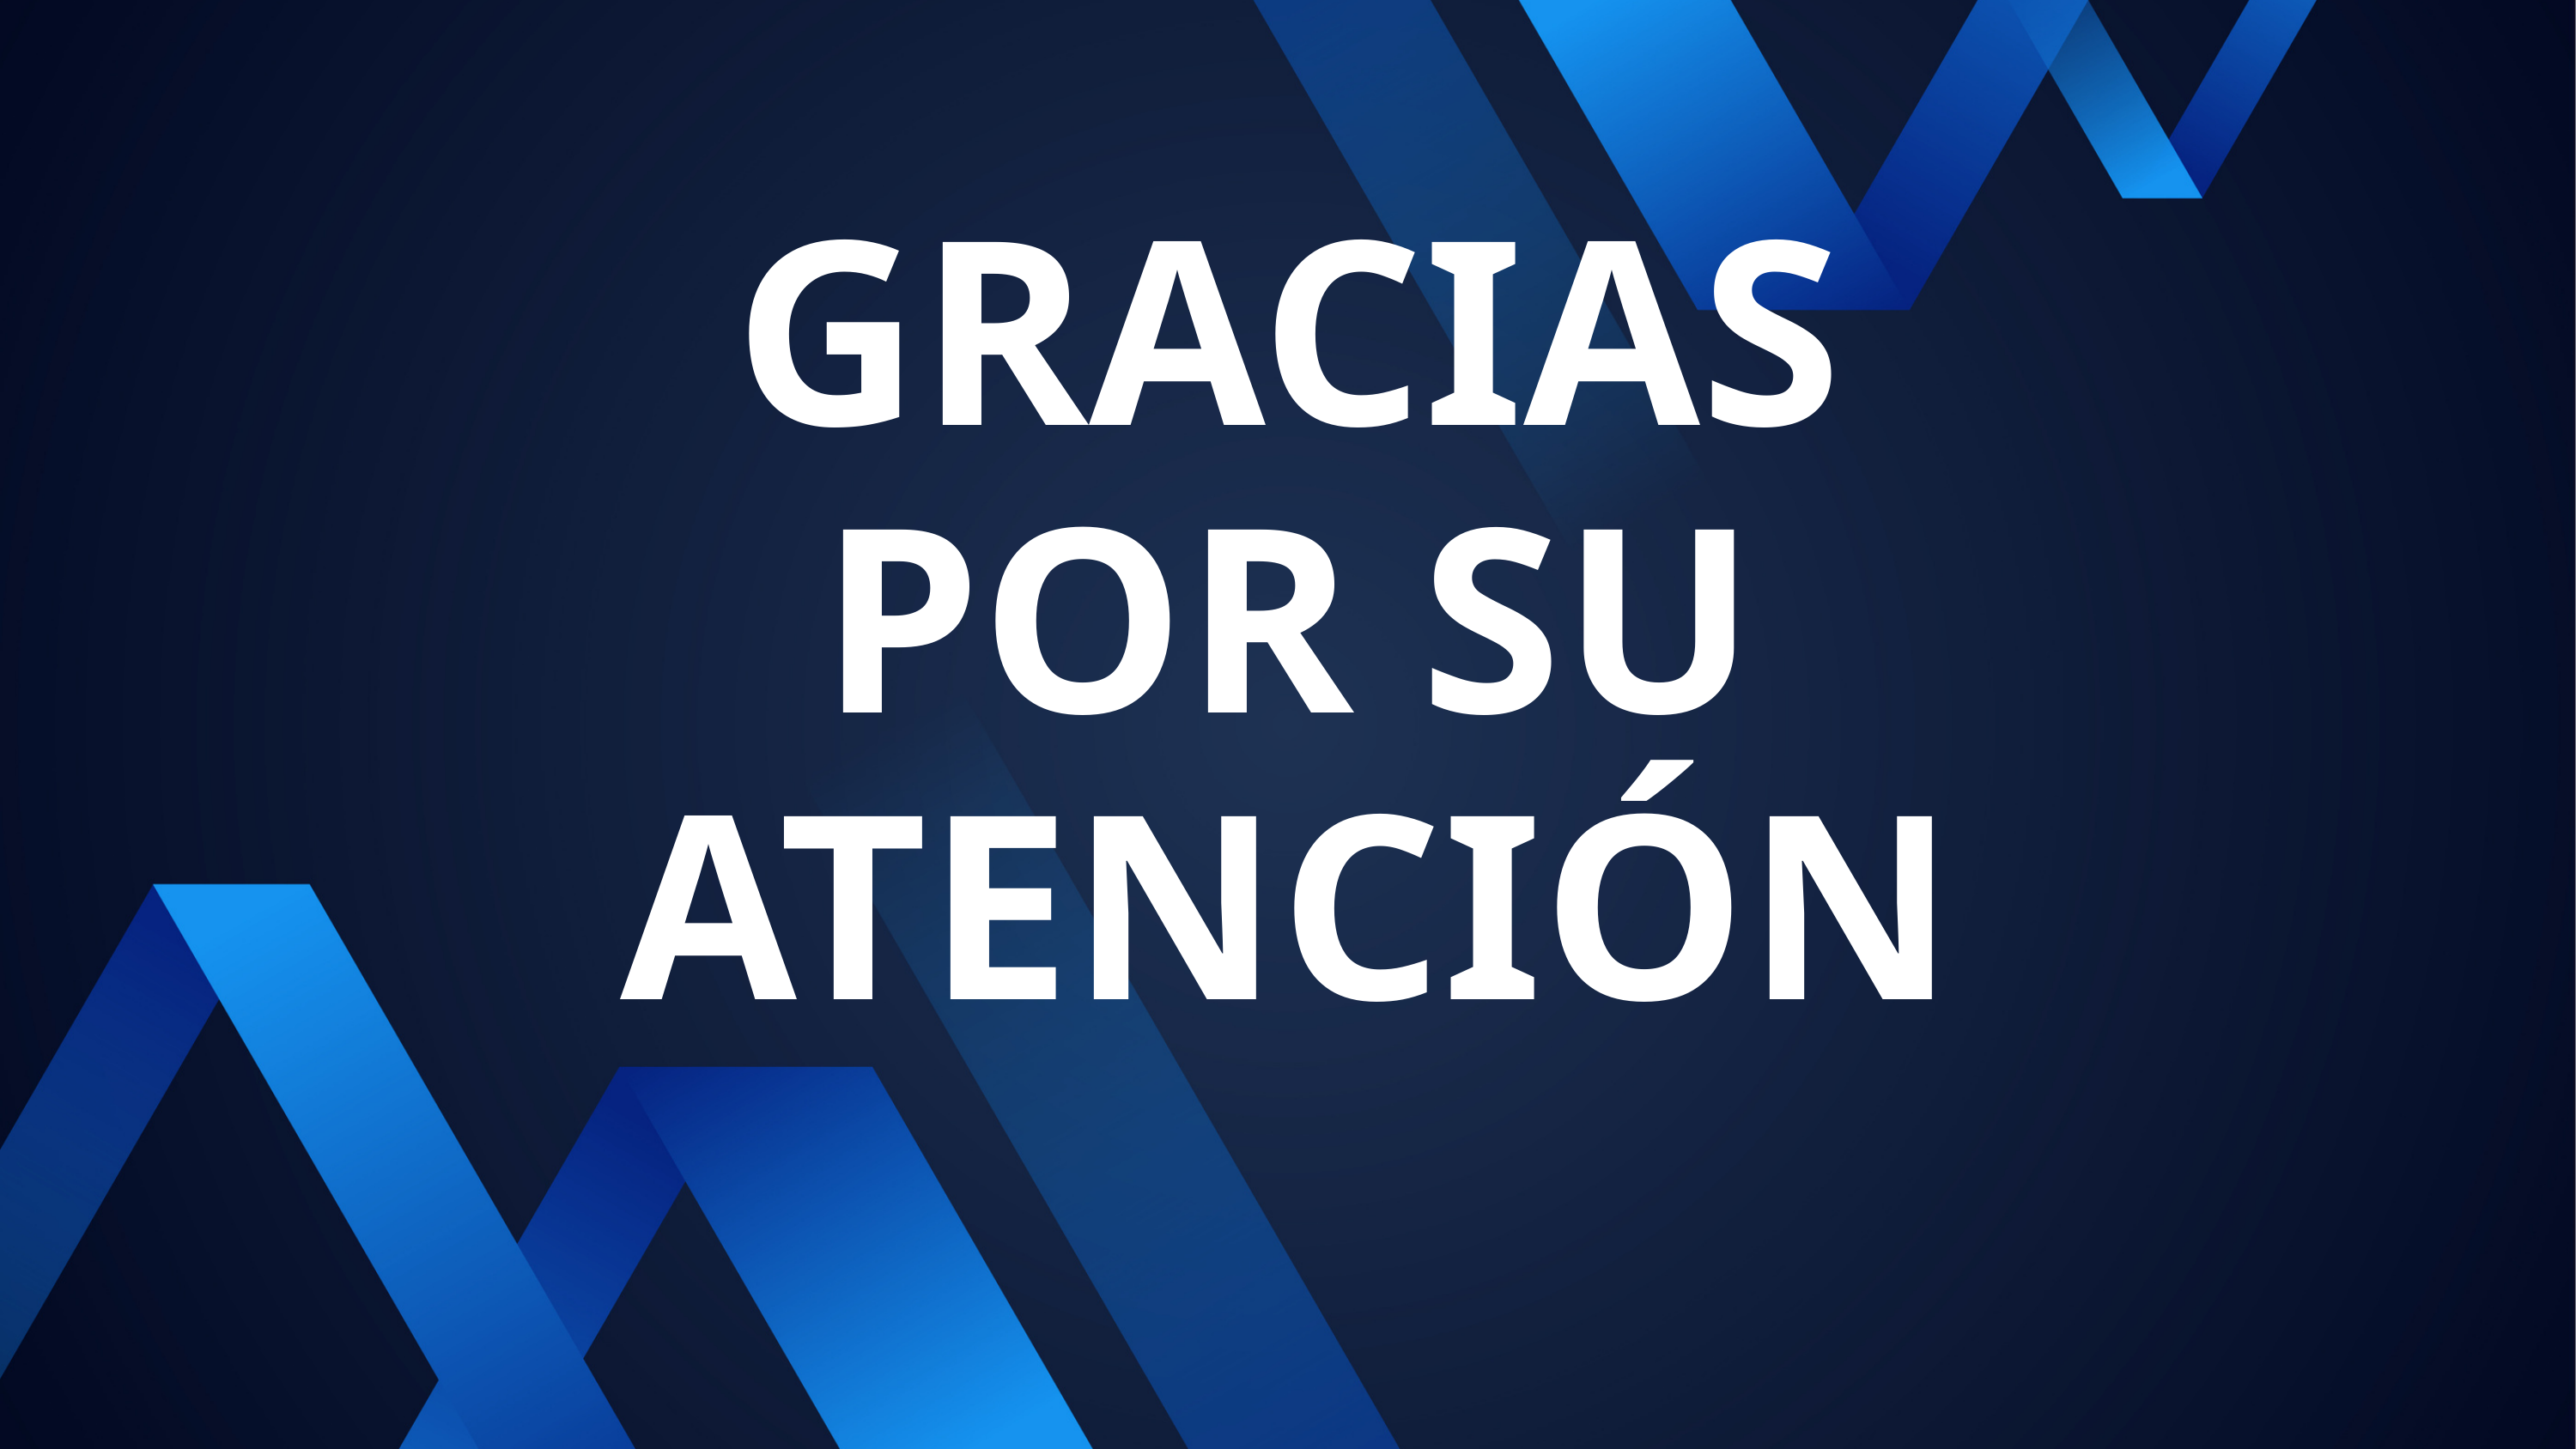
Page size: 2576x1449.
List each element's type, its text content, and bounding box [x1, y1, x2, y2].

text_box [0, 0, 2576, 1449]
text_box GRACIAS POR SU ATENCIÓN [484, 190, 2092, 1052]
